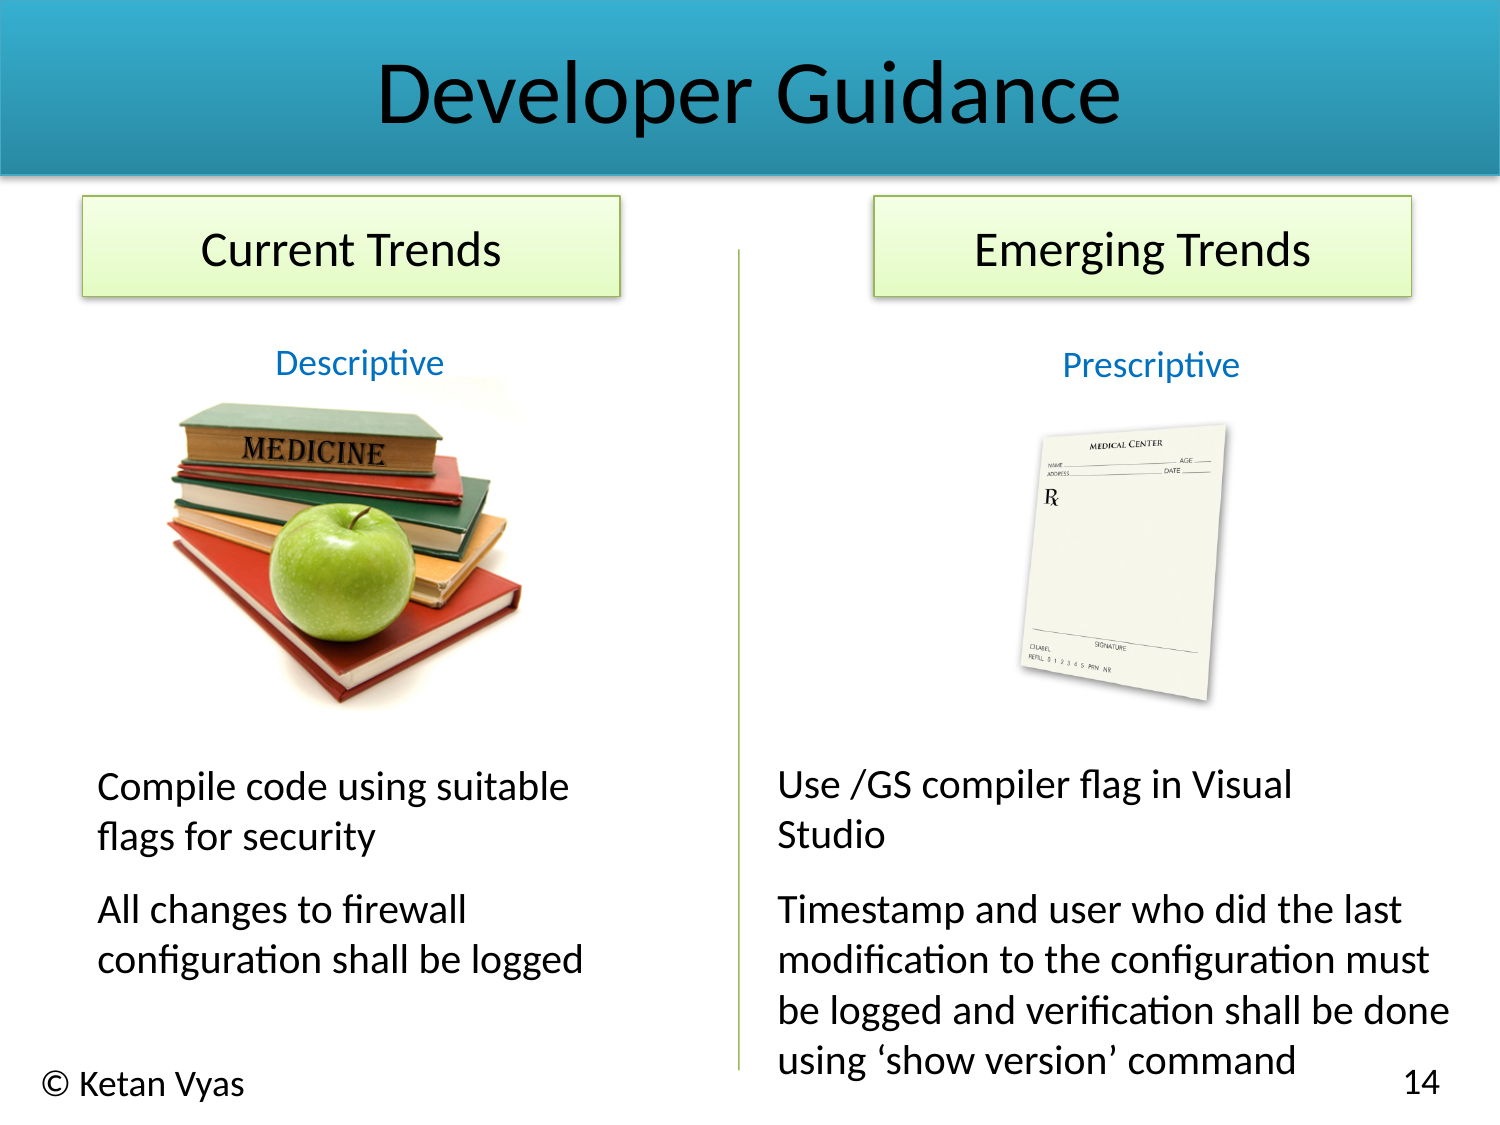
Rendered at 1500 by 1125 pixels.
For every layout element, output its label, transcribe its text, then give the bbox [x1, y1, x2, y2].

text_box [736, 247, 742, 1072]
text_box Current Trends [82, 195, 621, 297]
text_box Use /GS compiler flag in Visual Studio [762, 749, 1371, 865]
text_box Prescriptive [856, 332, 1447, 392]
text_box Descriptive [64, 330, 656, 391]
text_box Timestamp and user who did the last modification to the configuration must be logged and verification shall be done using ‘show version’ command [762, 874, 1488, 1090]
picture [159, 377, 531, 711]
text_box Compile code using suitable flags for security [82, 751, 643, 866]
title Developer Guidance [75, 24, 1425, 150]
picture [976, 414, 1274, 711]
text_box Emerging Trends [873, 195, 1412, 297]
text_box All changes to firewall configuration shall be logged [82, 874, 643, 990]
